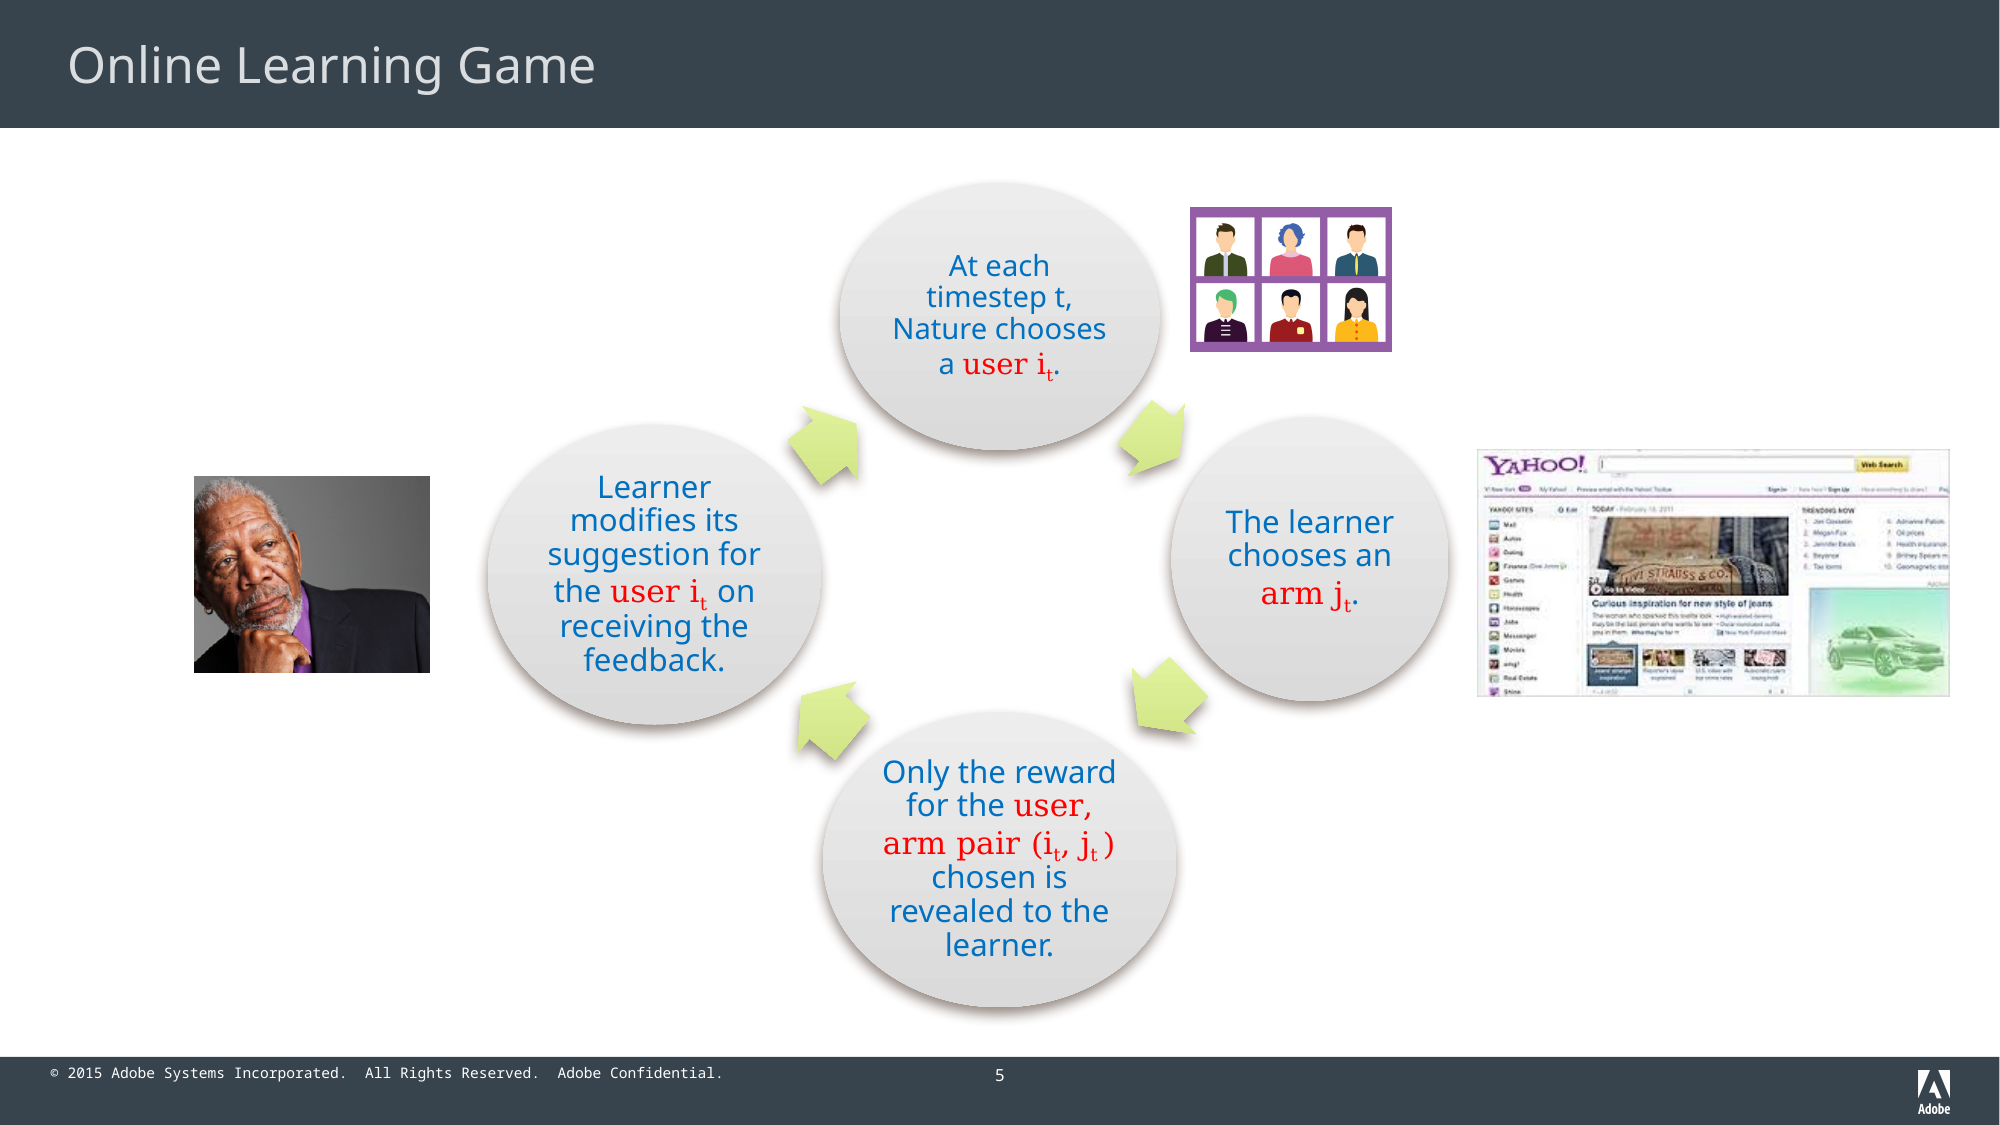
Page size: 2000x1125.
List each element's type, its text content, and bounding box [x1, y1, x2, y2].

picture [194, 476, 431, 674]
title Online Learning Game [49, 30, 1950, 98]
picture [1189, 207, 1392, 352]
picture [1477, 449, 1950, 697]
slide_number 5 [916, 1062, 1083, 1091]
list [49, 162, 1950, 1019]
picture [1918, 1070, 1950, 1114]
